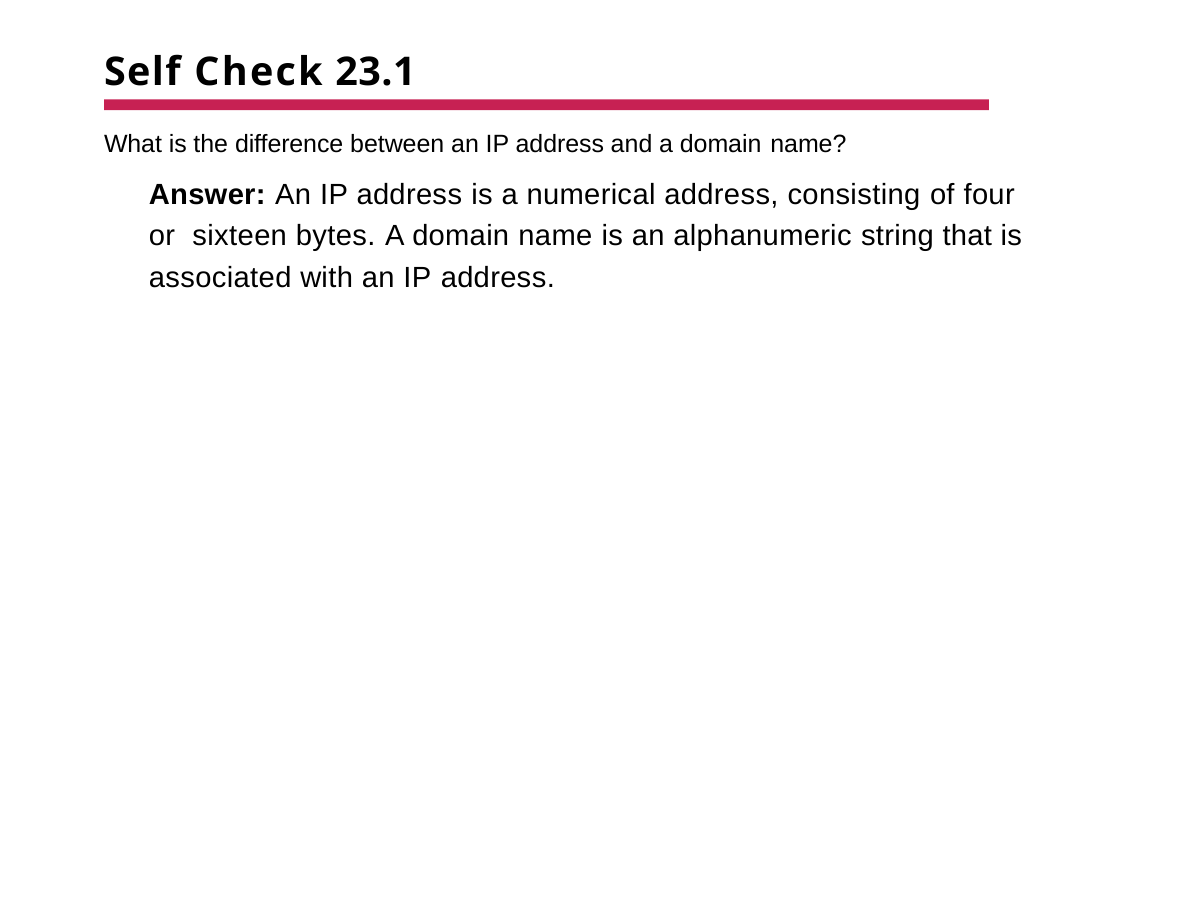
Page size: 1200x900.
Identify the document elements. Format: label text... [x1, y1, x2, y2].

title Self Check 23.1 [102, 46, 1098, 197]
text_box What is the difference between an IP address and a domain name? Answer: An IP address is a numerical address, consisting of four or sixteen bytes. A domain name is an alphanumeric string that is associated with an IP address. [102, 127, 1051, 293]
